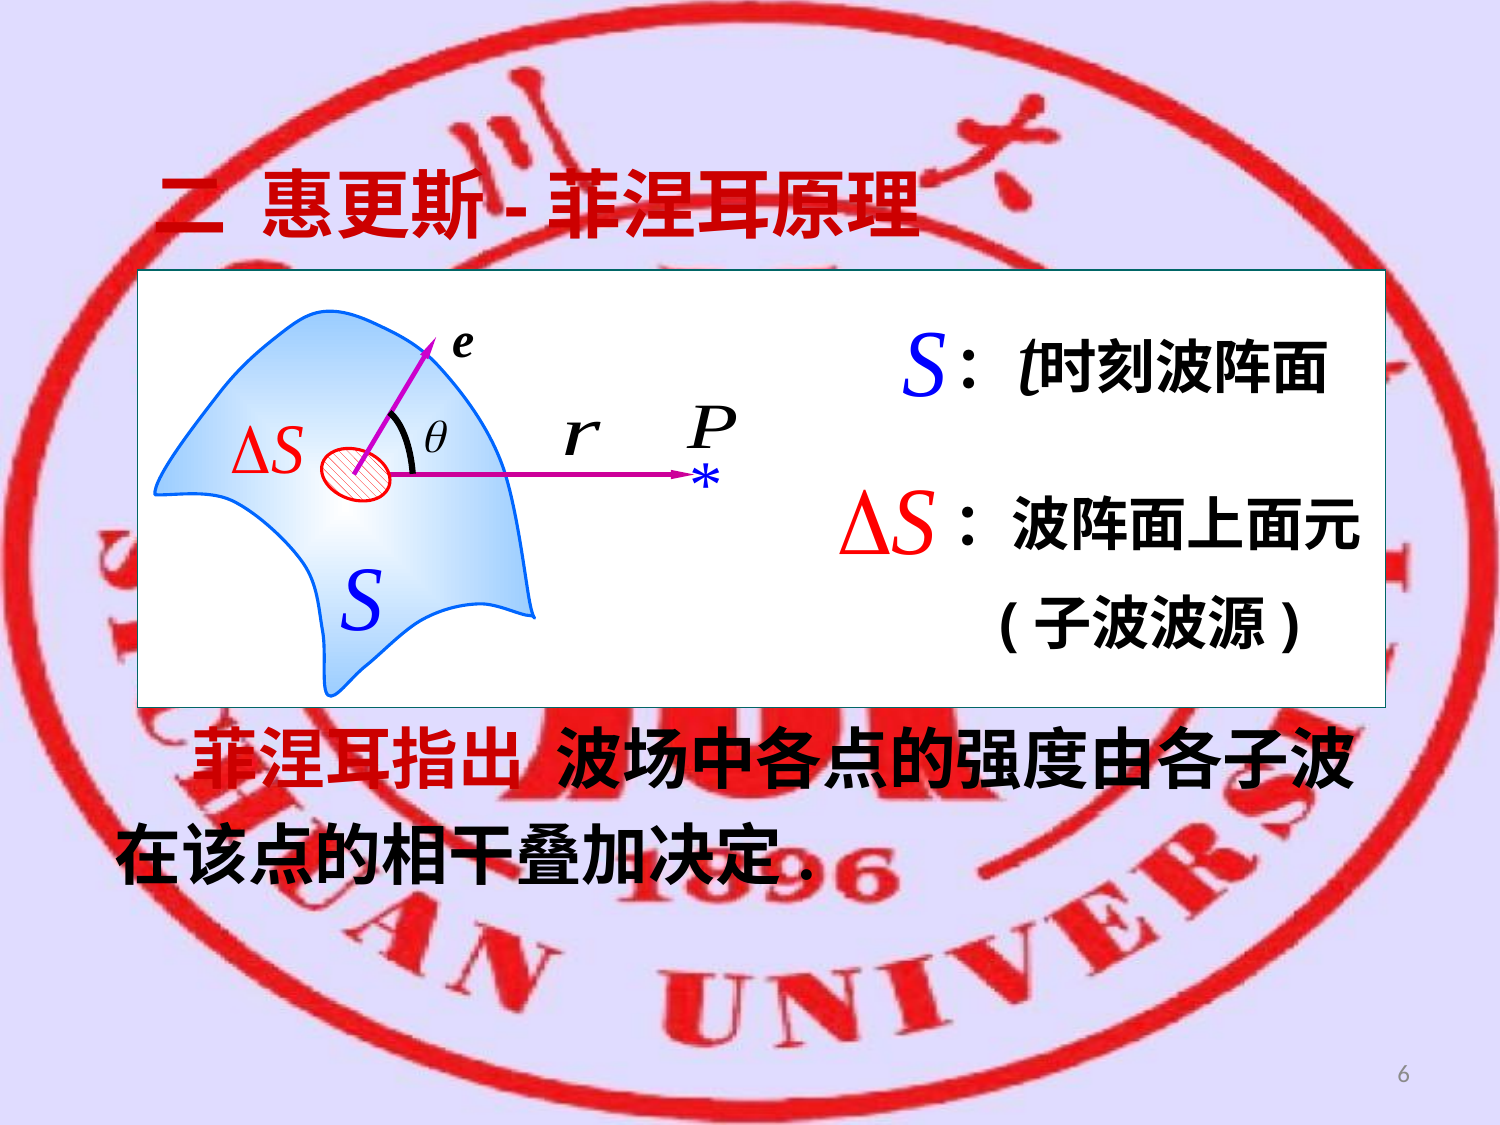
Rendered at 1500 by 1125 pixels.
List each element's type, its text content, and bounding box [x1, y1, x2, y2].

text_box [893, 319, 1398, 421]
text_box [671, 389, 756, 529]
slide_number 6 [1074, 1042, 1425, 1103]
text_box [829, 477, 1478, 671]
text_box 菲涅耳指出 波场中各点的强度由各子波在该点的相干叠加决定. [99, 693, 1406, 900]
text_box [224, 299, 695, 500]
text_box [137, 269, 1386, 708]
text_box 二 惠更斯-菲涅耳原理 [137, 149, 1165, 255]
picture [0, 0, 1500, 1125]
